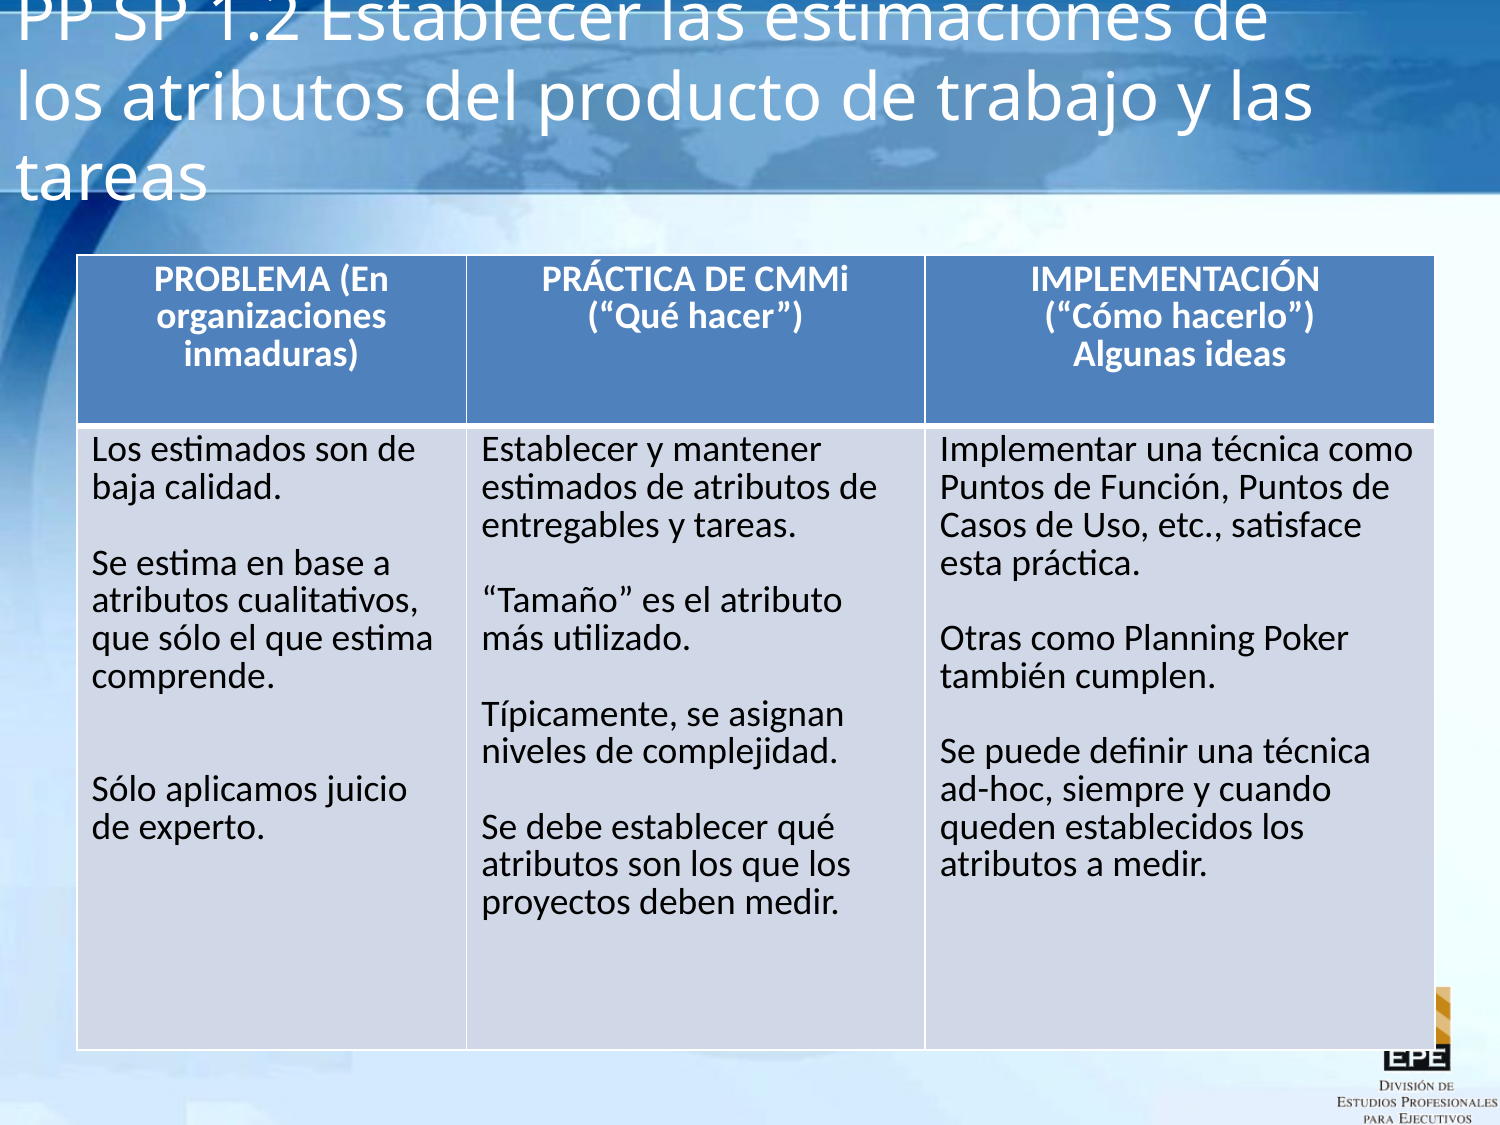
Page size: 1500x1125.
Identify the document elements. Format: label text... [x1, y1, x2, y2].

table_cell Implementar una técnica como Puntos de Función, Puntos de Casos de Uso, etc., satisface esta práctica. Otras como Planning Poker también cumplen. Se puede definir una técnica ad-hoc, siempre y cuando queden establecidos los atributos a medir. [926, 429, 1434, 1049]
table_cell Los estimados son de baja calidad. Se estima en base a atributos cualitativos, que sólo el que estima comprende. Sólo aplicamos juicio de experto. [78, 429, 466, 1049]
title PP SP 1.2 Establecer las estimaciones de los atributos del producto de trabajo y las tareas [0, 0, 1350, 188]
table_header PROBLEMA (En organizaciones inmaduras) [78, 256, 466, 423]
table_header PRÁCTICA DE CMMi (“Qué hacer”) [467, 256, 924, 423]
table_cell Establecer y mantener estimados de atributos de entregables y tareas. “Tamaño” es el atributo más utilizado. Típicamente, se asignan niveles de complejidad. Se debe establecer qué atributos son los que los proyectos deben medir. [467, 429, 924, 1049]
table_header IMPLEMENTACIÓN (“Cómo hacerlo”) Algunas ideas [926, 256, 1434, 423]
picture [0, 0, 1500, 1125]
